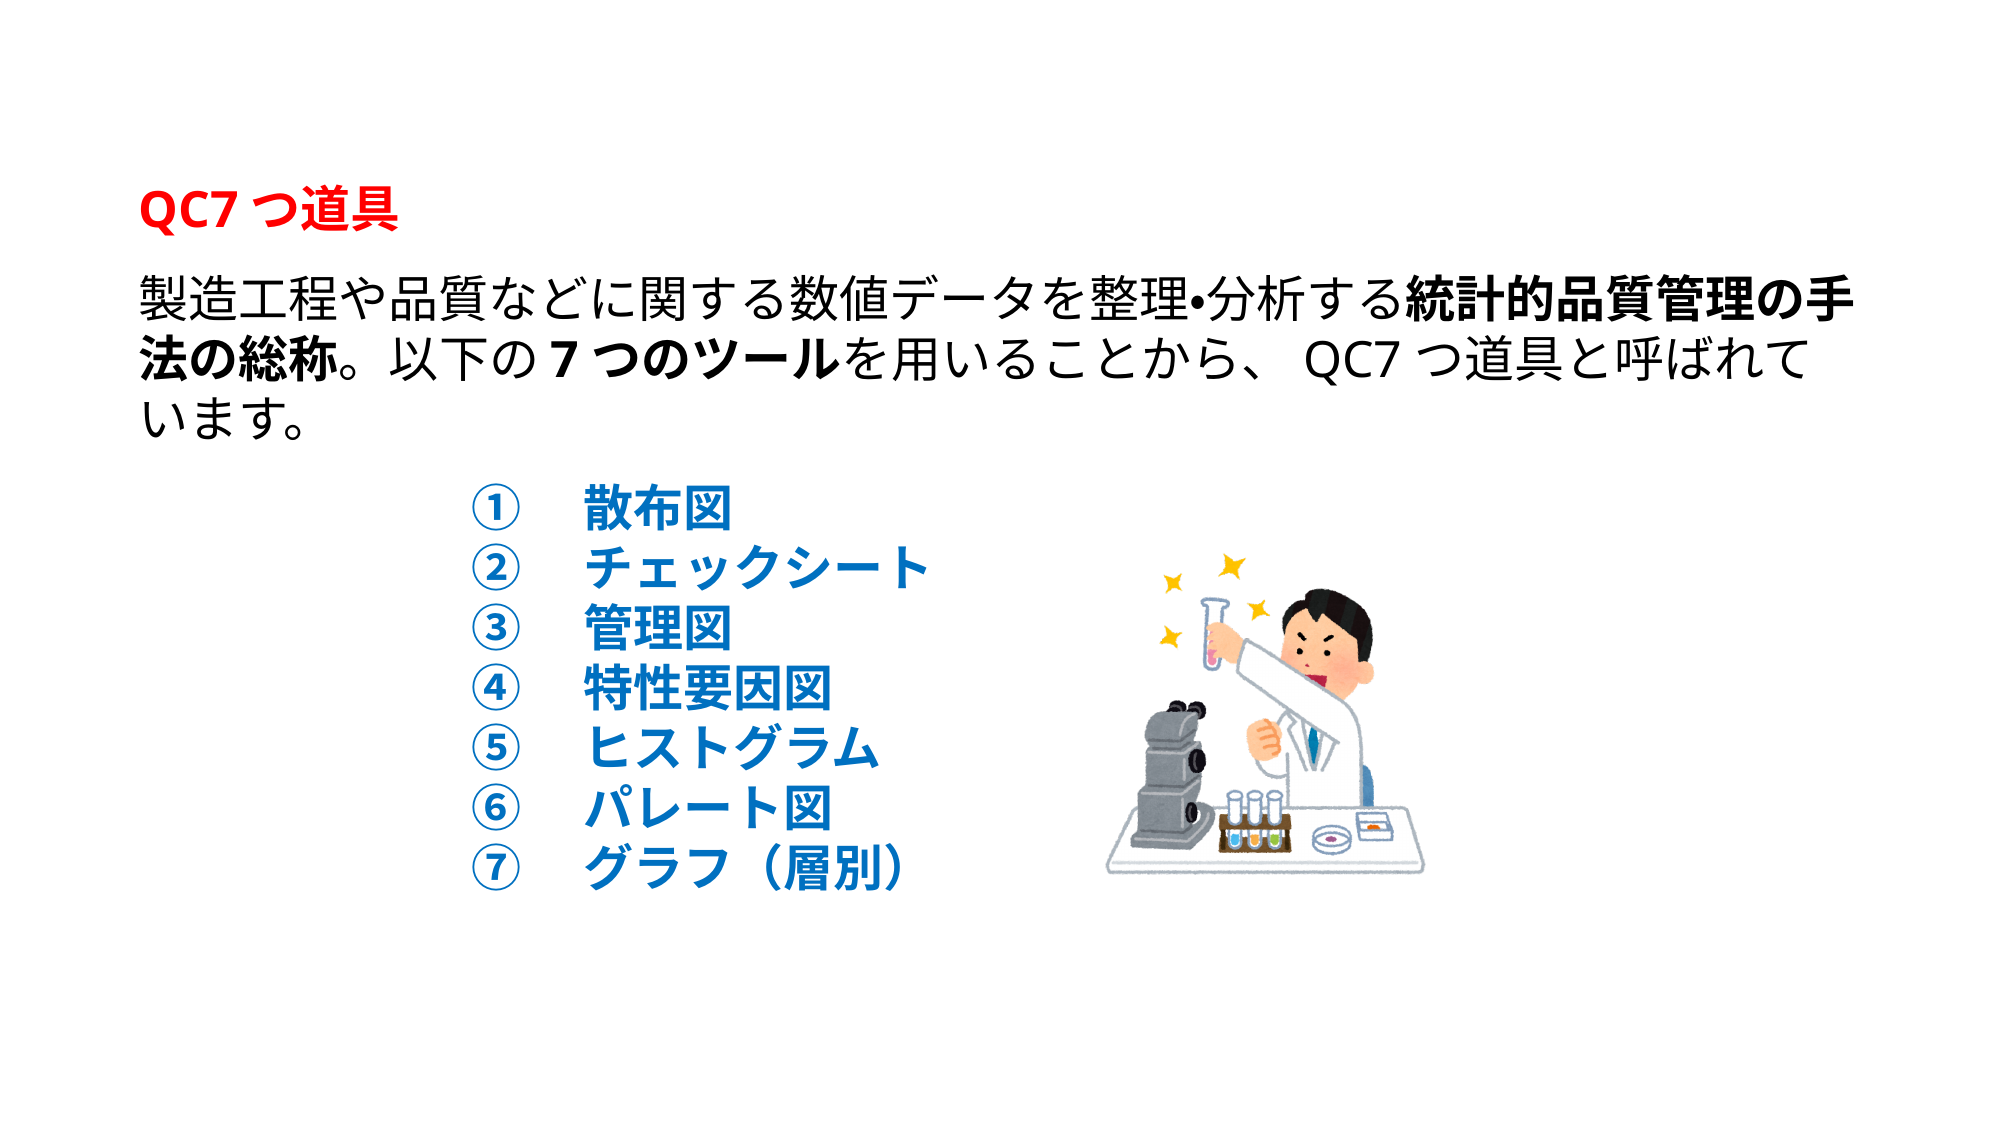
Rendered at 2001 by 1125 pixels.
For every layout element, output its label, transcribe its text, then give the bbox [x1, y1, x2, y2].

text_box ① 散布図 ② チェックシート ③ 管理図 ④ 特性要因図 ⑤ ヒストグラム ⑥ パレート図 ⑦ グラフ（層別） [456, 468, 1069, 904]
picture [1092, 536, 1439, 882]
text_box QC7つ道具 製造工程や品質などに関する数値データを整理・分析する統計的品質管理の手法の総称。以下の7つのツールを用いることから、QC7つ道具と呼ばれています。 [124, 169, 1876, 455]
